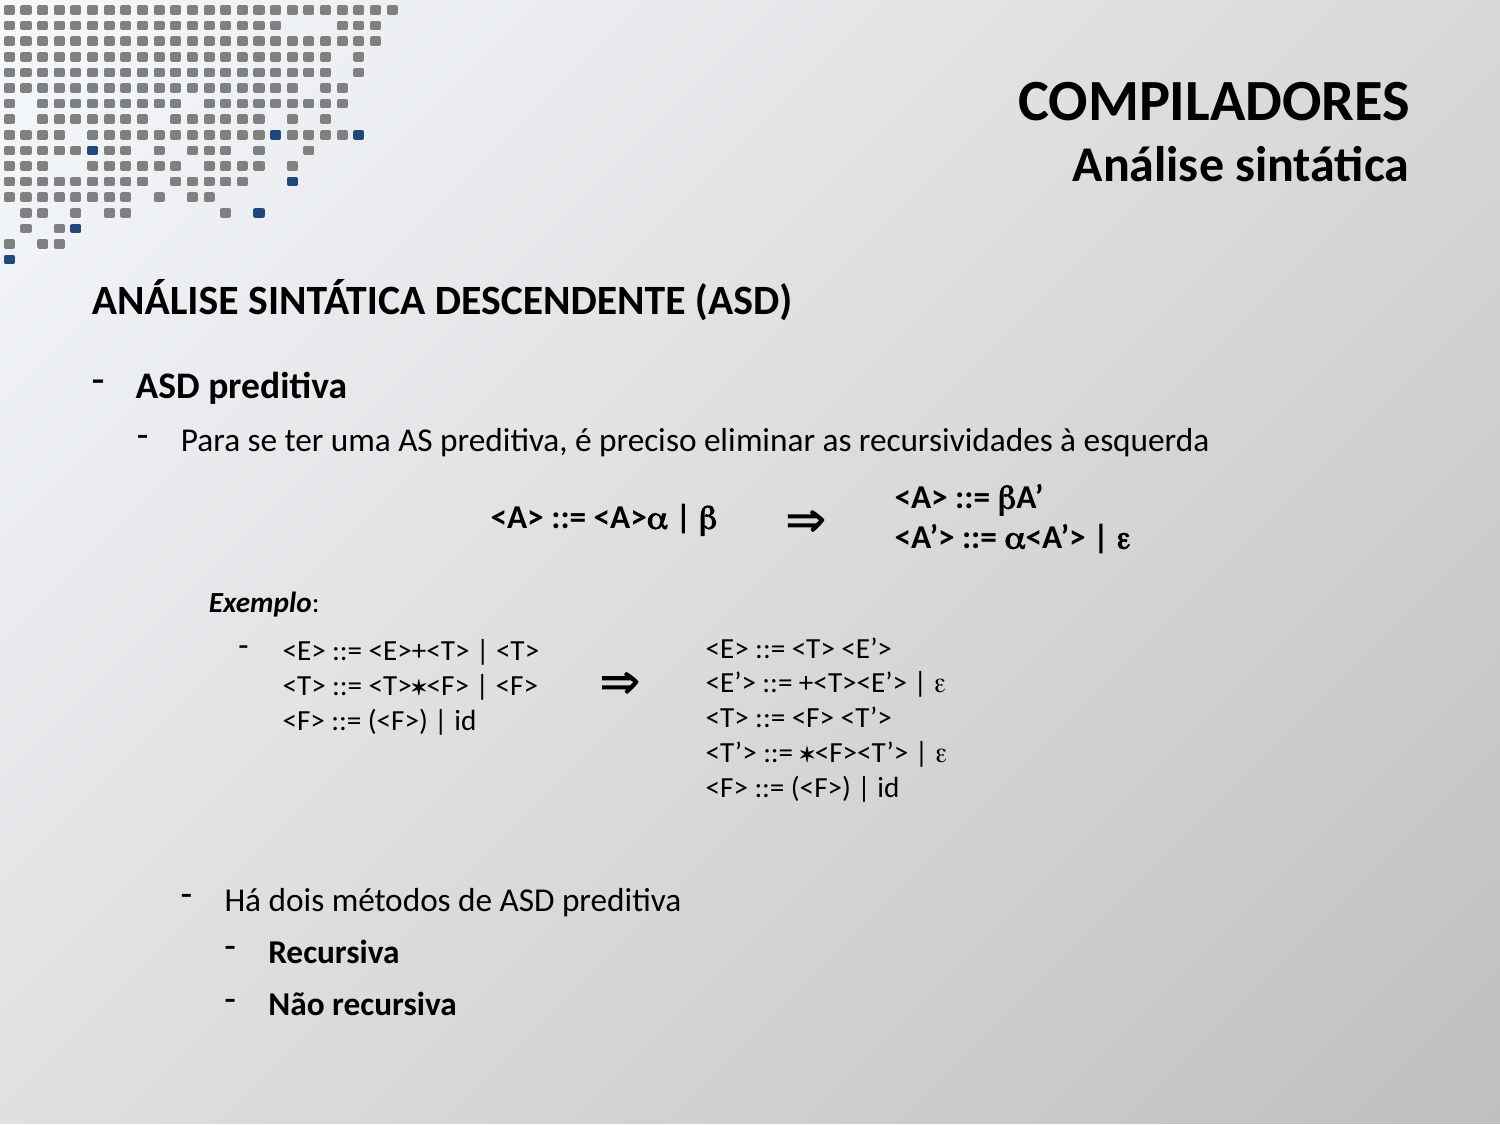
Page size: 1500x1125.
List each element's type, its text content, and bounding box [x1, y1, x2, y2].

title Compiladores Análise sintática [75, 45, 1425, 209]
text_box <E> ::= <T> <E’> <E’> ::= +<T><E’> |  <T> ::= <F> <T’> <T’> ::= <F><T’> |  <F> ::= (<F>) | id [690, 621, 1105, 812]
text_box  [739, 478, 872, 553]
text_box <A> ::= <A> |  [442, 488, 732, 543]
text_box <A> ::= A’ <A’> ::= <A’> |  [879, 467, 1169, 563]
list análise sintática descendente (ASD) ASD preditiva Para se ter uma AS preditiva, é preciso eliminar as recursividades à esquerda Exemplo: <E> ::= <E>+<T> | <T> <T> ::= <T><F> | <F> <F> ::= (<F>) | id Há dois métodos de ASD preditiva Recursiva Não recursiva [76, 265, 1500, 1110]
text_box  [553, 639, 687, 715]
